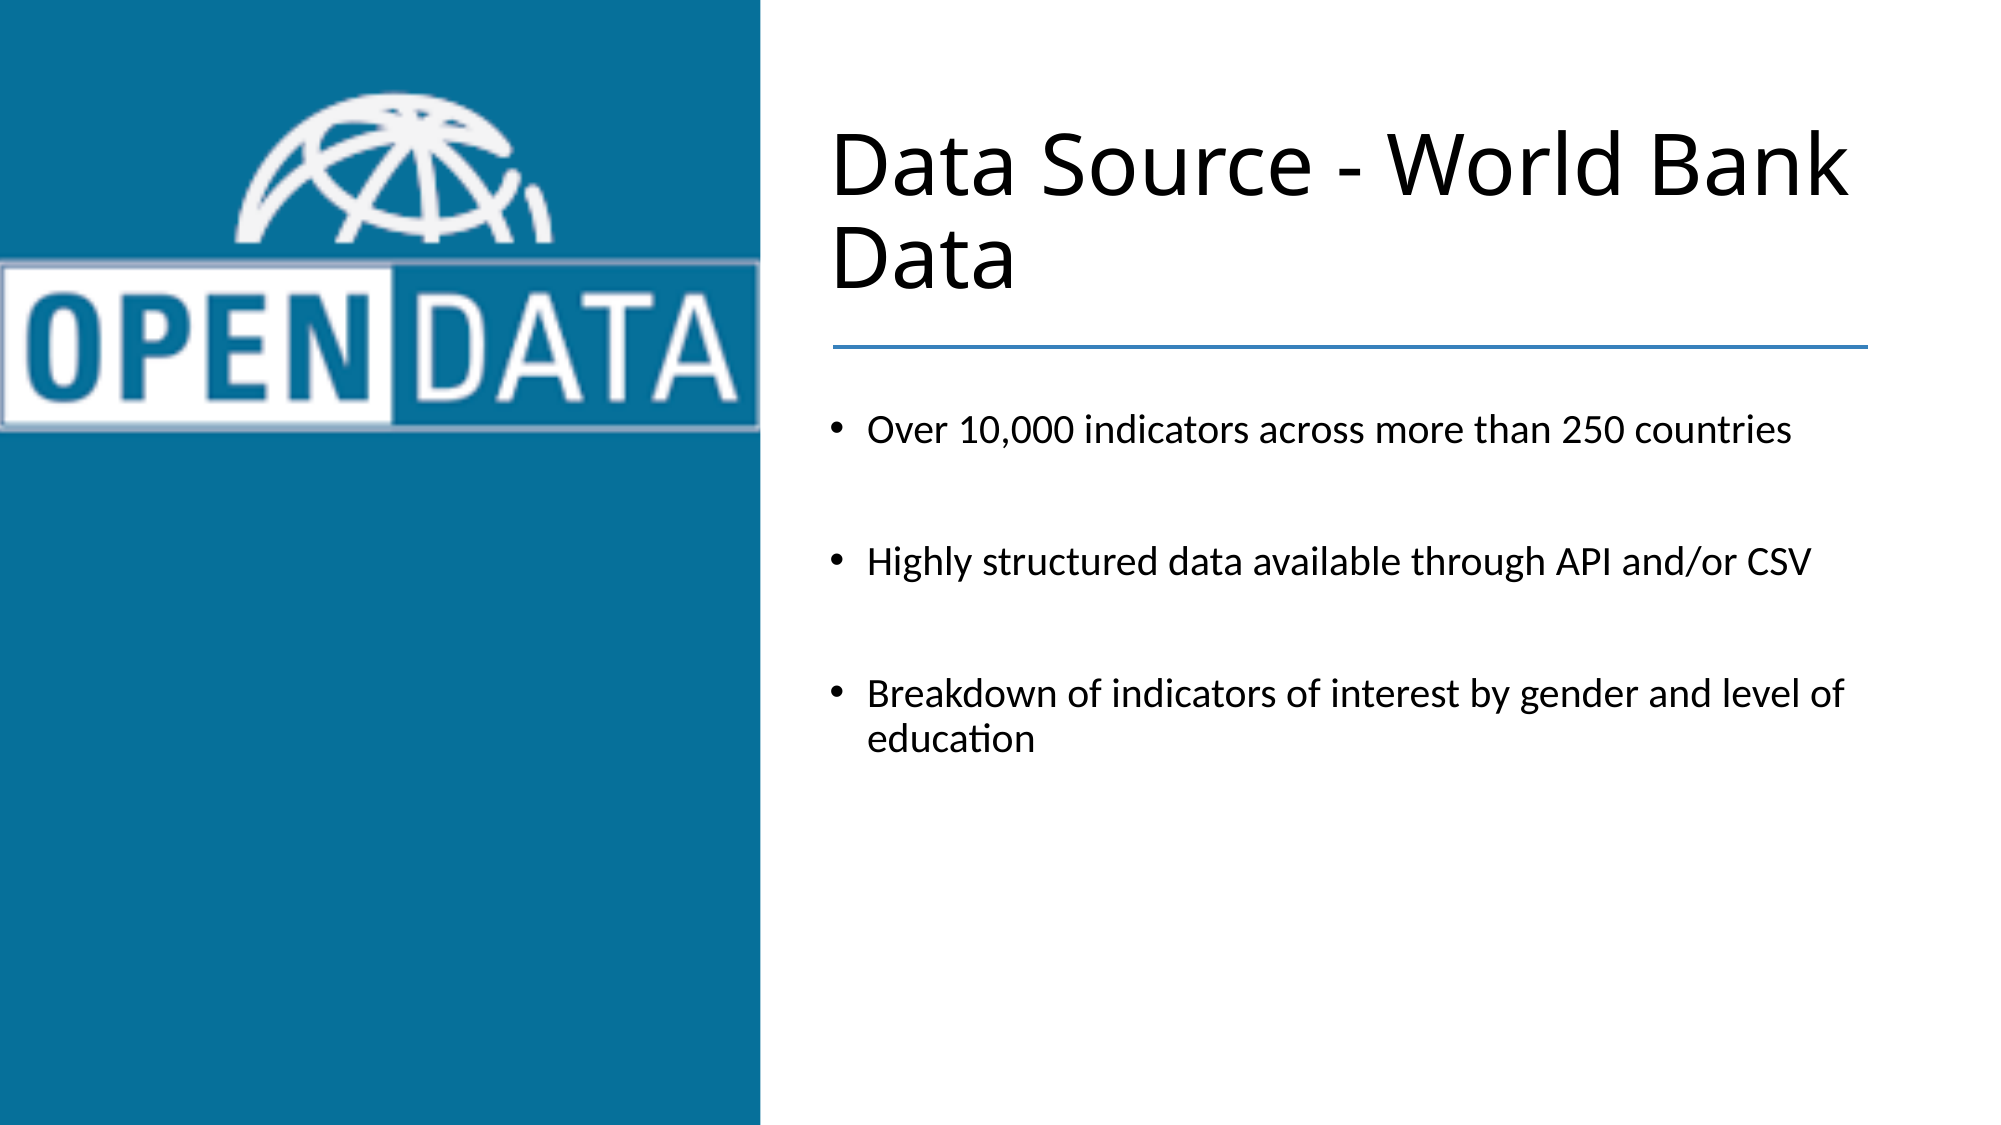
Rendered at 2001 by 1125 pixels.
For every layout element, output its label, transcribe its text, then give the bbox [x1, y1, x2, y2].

title Data Source - World Bank Data [814, 103, 1895, 315]
picture [0, 257, 761, 433]
list Over 10,000 indicators across more than 250 countries Highly structured data available through API and/or CSV Breakdown of indicators of interest by gender and level of education [814, 399, 1895, 1021]
picture [234, 90, 522, 244]
picture [524, 183, 555, 244]
